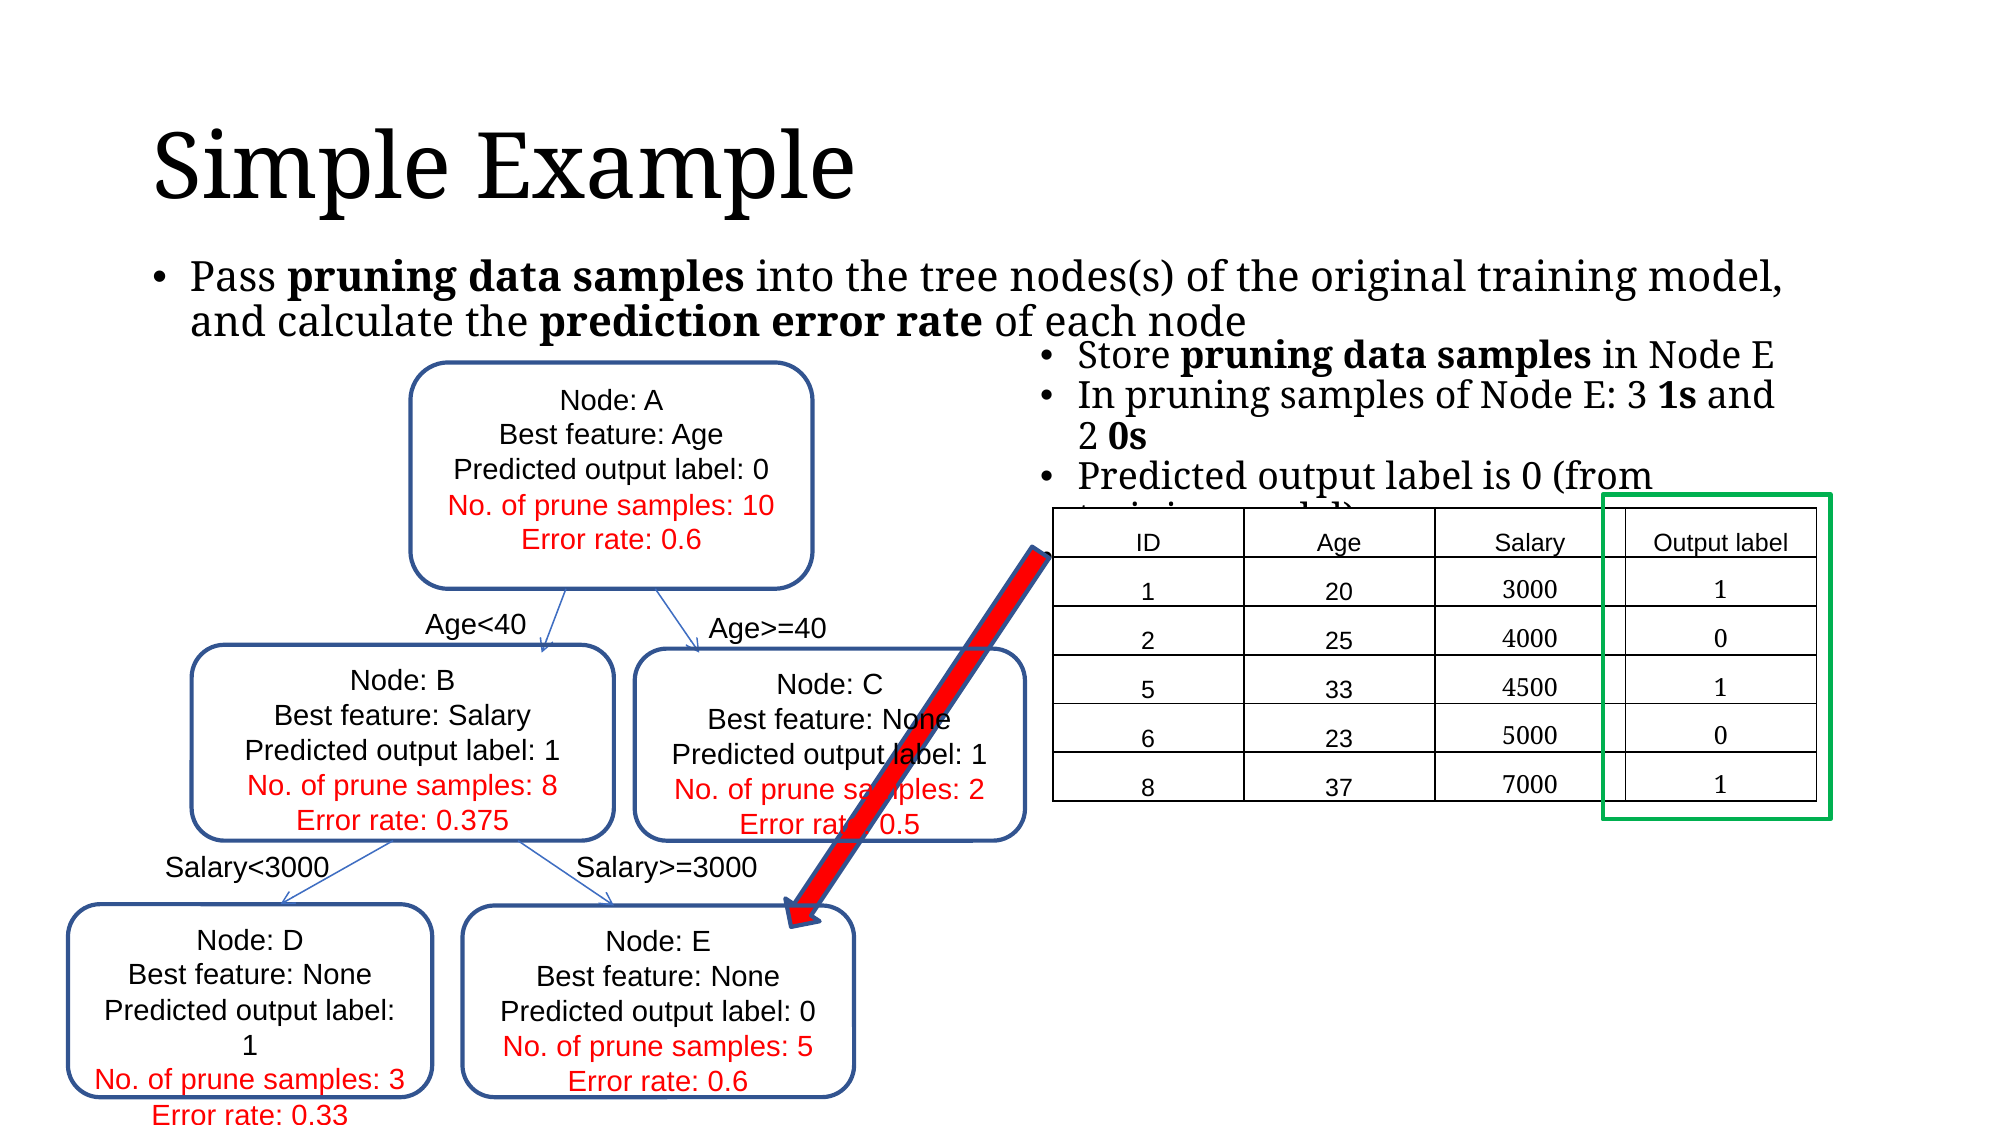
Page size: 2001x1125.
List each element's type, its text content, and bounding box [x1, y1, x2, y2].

table_cell 2 [1054, 607, 1243, 654]
text_box [1601, 492, 1833, 821]
table_cell 25 [1245, 607, 1434, 654]
table_cell 33 [1245, 656, 1434, 703]
table_header ID [1054, 509, 1243, 556]
table_cell 7000 [1436, 753, 1601, 800]
table_cell 5000 [1436, 704, 1601, 751]
text_box Node: D Best feature: None Predicted output label: 1 No. of prune samples: 3 Error rate: 0.33 [65, 902, 435, 1100]
text_box Age<40 [571, 598, 582, 648]
text_box Salary<3000 [149, 840, 279, 891]
table_cell 4000 [1436, 607, 1601, 654]
table_header Age [1245, 509, 1434, 556]
text_box Age>=40 [705, 602, 865, 652]
title Simple Example [137, 59, 1863, 248]
text_box [963, 544, 1052, 646]
table_cell 4500 [1436, 656, 1601, 703]
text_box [517, 840, 615, 906]
text_box Store pruning data samples in Node E In pruning samples of Node E: 3 1s and 2 0s Predicted output label is 0 (from training model) Error rate of Node E: 3/5=0.6 [1024, 328, 1817, 555]
table_cell 5 [1054, 656, 1243, 703]
text_box Node: E Best feature: None Predicted output label: 0 No. of prune samples: 5 Error rate: 0.6 [460, 903, 857, 1100]
table_cell 1 [1054, 558, 1243, 605]
list Pass pruning data samples into the tree nodes(s) of the original training model, and calculate the prediction error rate of each node [137, 248, 1863, 962]
text_box Store pruning data samples in Node E In pruning samples of Node E: 3 1s and 2 0s Predicted output label is 0 (from training model) Error rate of Node E: 3/5=0.6 [1024, 559, 1817, 962]
table_cell 37 [1245, 753, 1434, 800]
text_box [655, 588, 700, 653]
table_header Salary [1436, 509, 1601, 556]
table_cell 6 [1054, 704, 1243, 751]
table_cell 23 [1245, 704, 1434, 751]
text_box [280, 840, 394, 905]
table_cell 3000 [1436, 558, 1601, 605]
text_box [541, 588, 567, 653]
text_box Node: C Best feature: None Predicted output label: 1 No. of prune samples: 2 Error rate: 0.5 [632, 646, 1028, 843]
text_box [783, 843, 862, 903]
table_cell 8 [1054, 753, 1243, 800]
table_cell 20 [1245, 558, 1434, 605]
text_box Salary>=3000 [615, 840, 812, 891]
text_box Age<40 [410, 598, 536, 648]
text_box Node: B Best feature: Salary Predicted output label: 1 No. of prune samples: 8 Error rate: 0.375 [189, 642, 616, 843]
text_box Node: A Best feature: Age Predicted output label: 0 No. of prune samples: 10 Error rate: 0.6 [408, 360, 815, 591]
